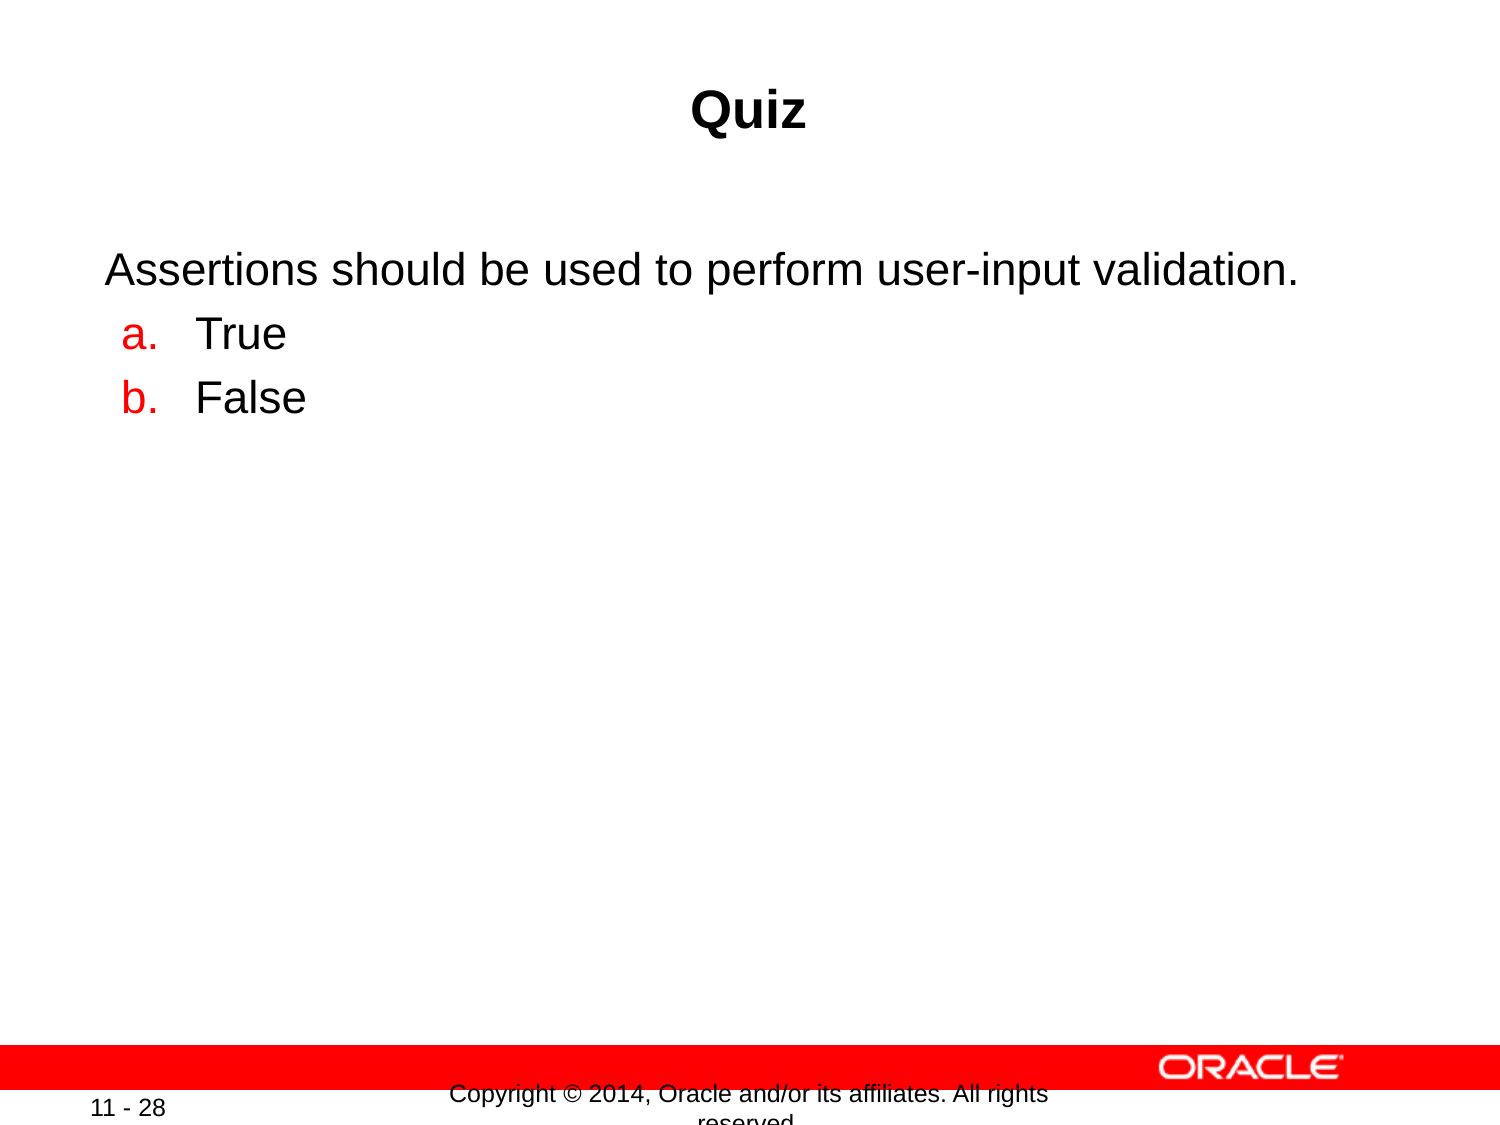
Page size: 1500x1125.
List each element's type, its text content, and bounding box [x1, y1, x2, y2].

list Assertions should be used to perform user-input validation. True False [99, 237, 1399, 364]
title Quiz [99, 72, 1399, 216]
picture [0, 1045, 1500, 1090]
